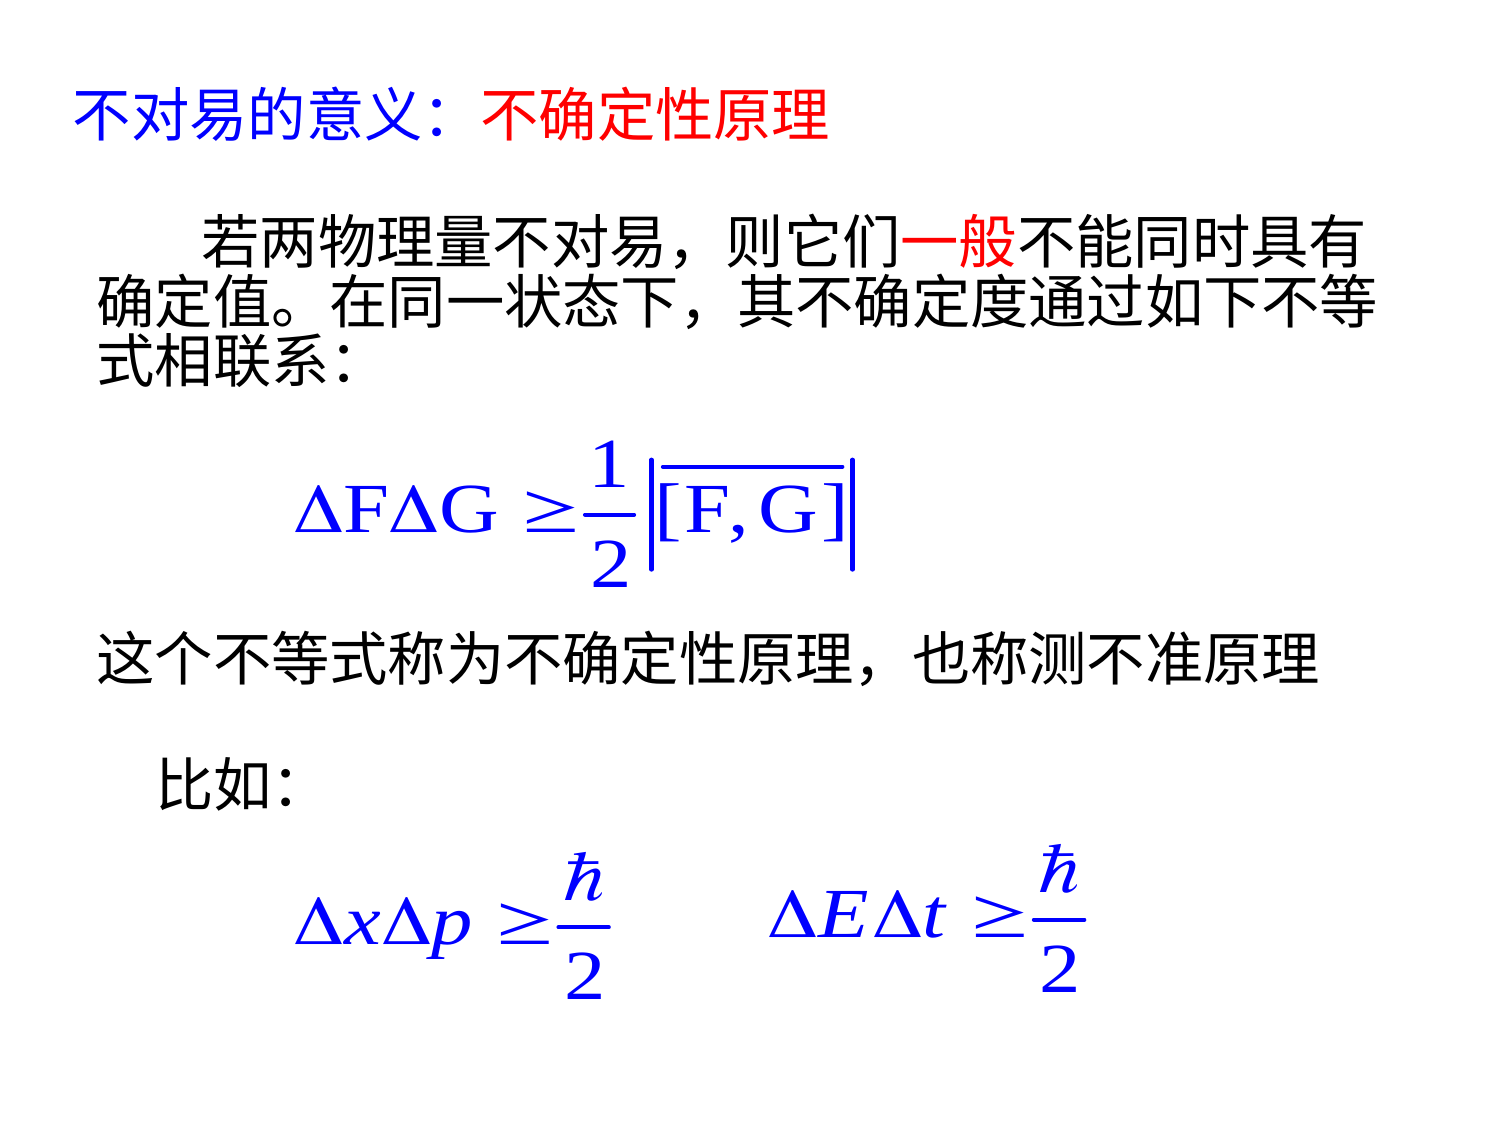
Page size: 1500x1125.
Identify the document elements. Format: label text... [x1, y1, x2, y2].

text_box 不对易的意义：不确定性原理 [0, 70, 1430, 156]
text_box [81, 208, 1433, 705]
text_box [140, 751, 1100, 1016]
